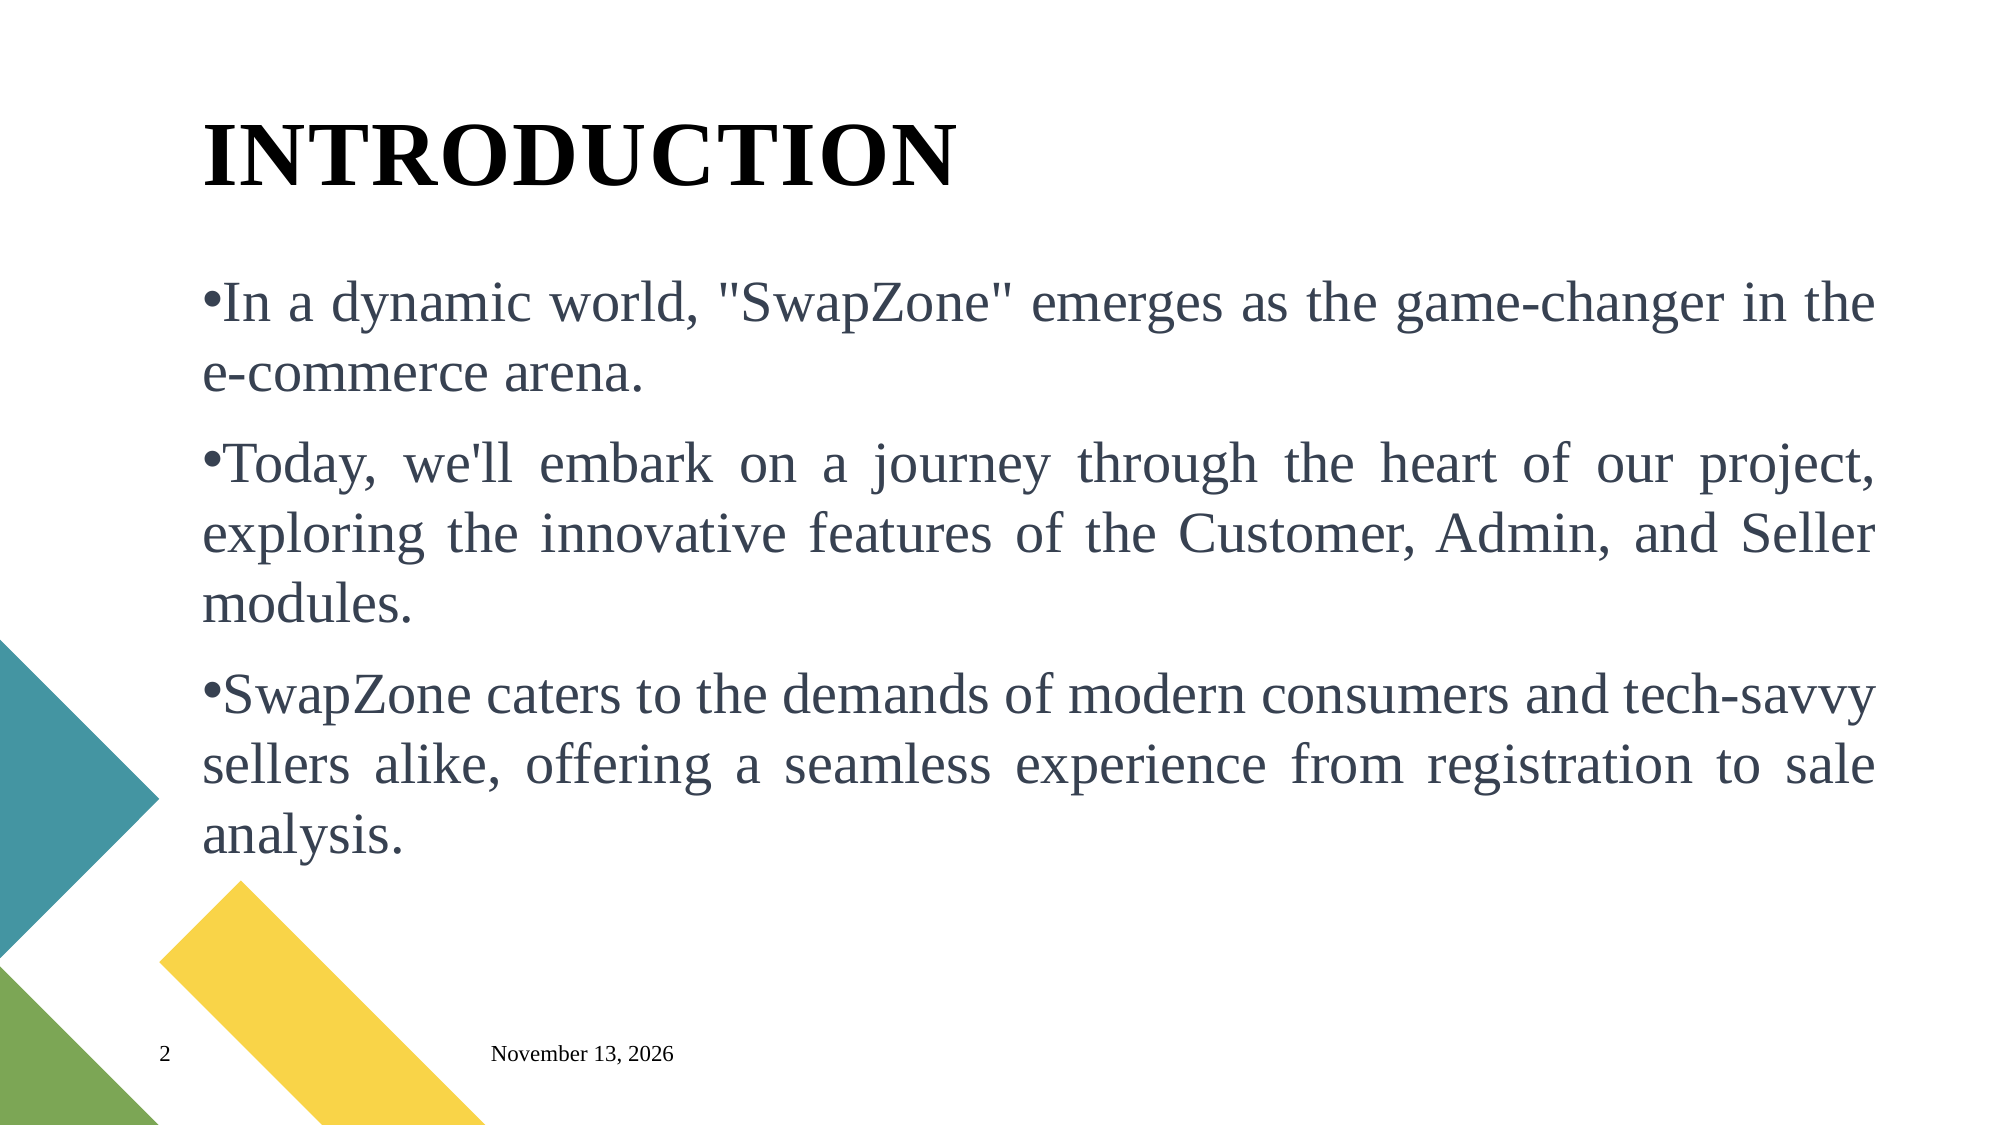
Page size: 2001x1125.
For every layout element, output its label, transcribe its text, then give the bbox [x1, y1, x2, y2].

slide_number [490, 1038, 707, 1080]
list In a dynamic world, "SwapZone" emerges as the game-changer in the e-commerce arena. Today, we'll embark on a journey through the heart of our project, exploring the innovative features of the Customer, Admin, and Seller modules. SwapZone caters to the demands of modern consumers and tech-savvy sellers alike, offering a seamless experience from registration to sale analysis. [202, 263, 1878, 738]
title INTRODUCTION [202, 32, 1182, 206]
slide_number 2 [159, 1038, 246, 1080]
